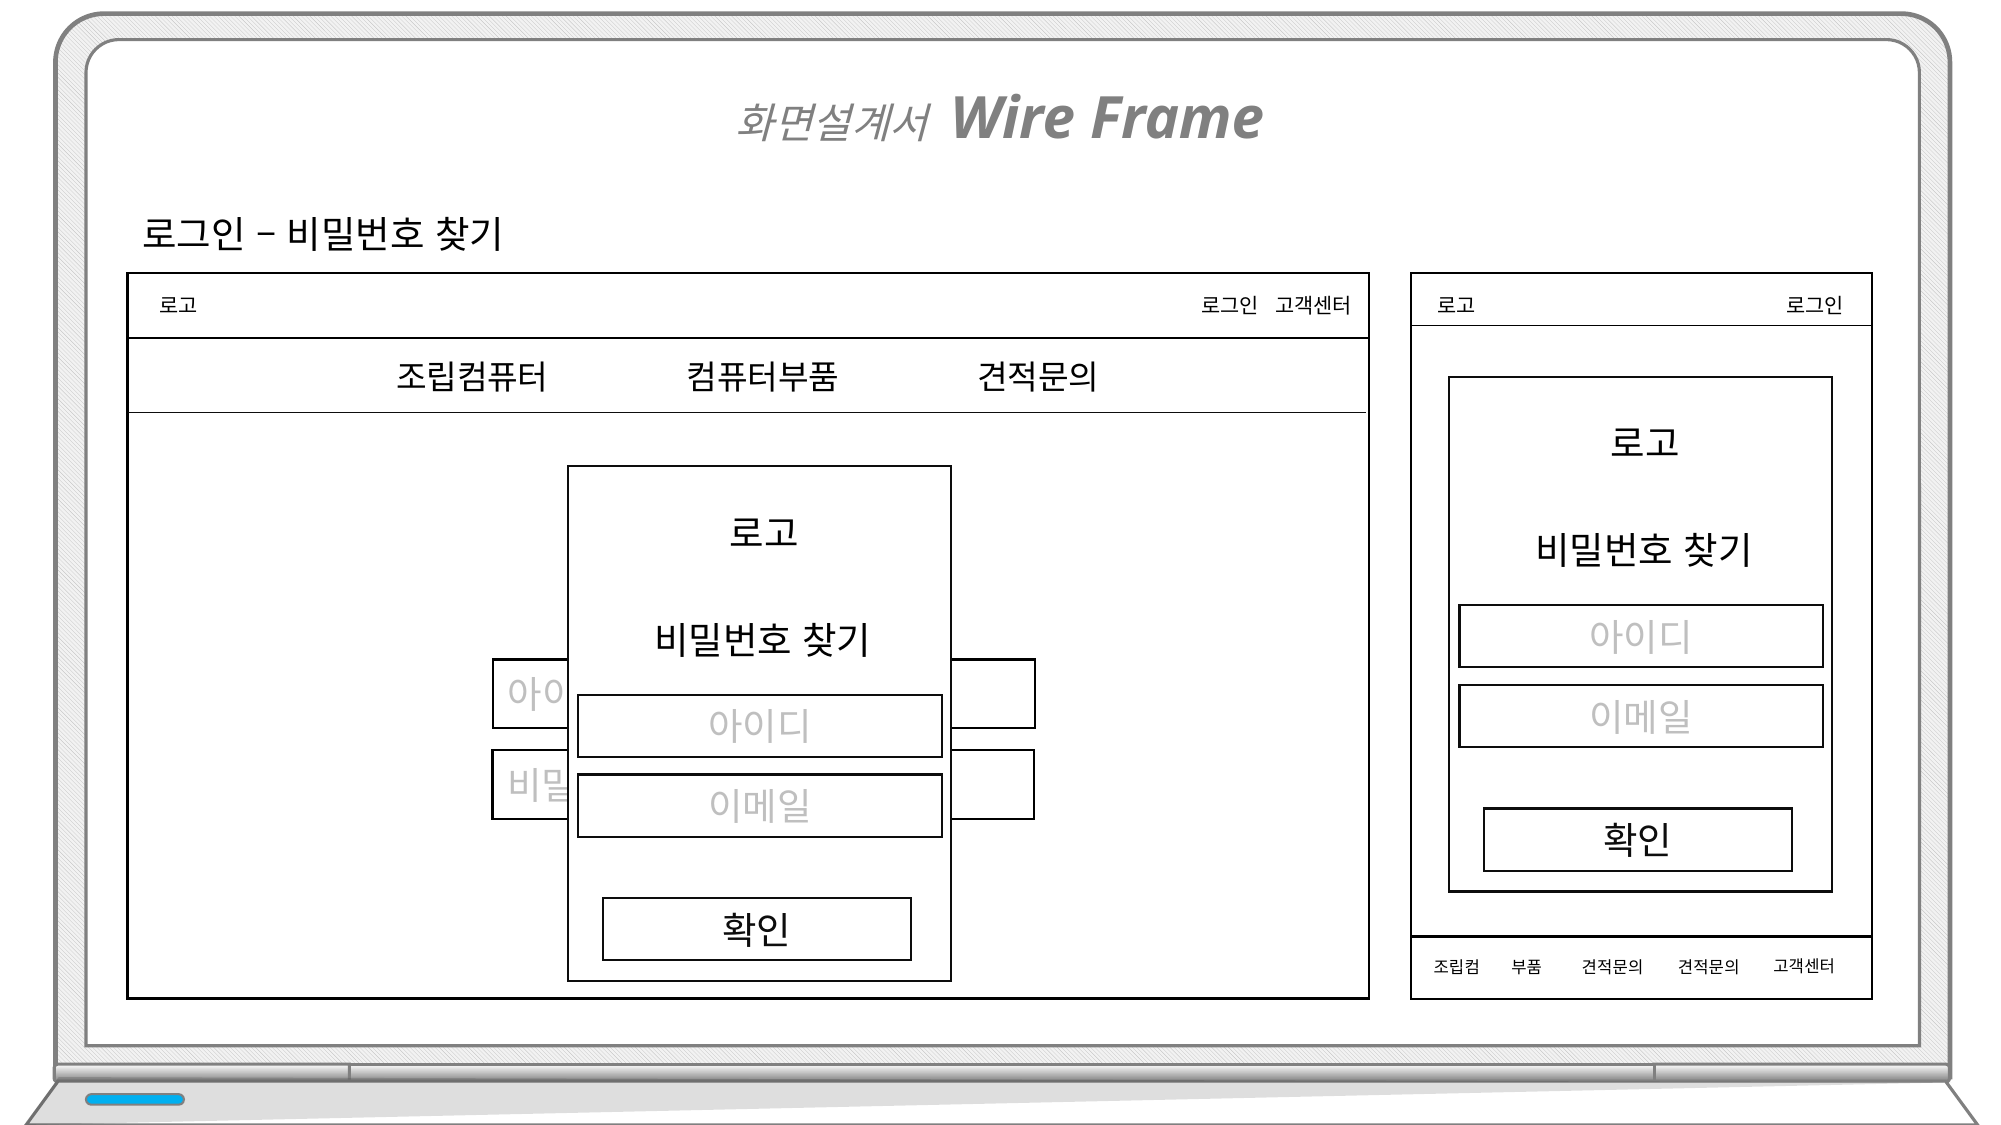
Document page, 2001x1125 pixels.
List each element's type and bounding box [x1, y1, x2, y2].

text_box [24, 13, 1978, 1125]
